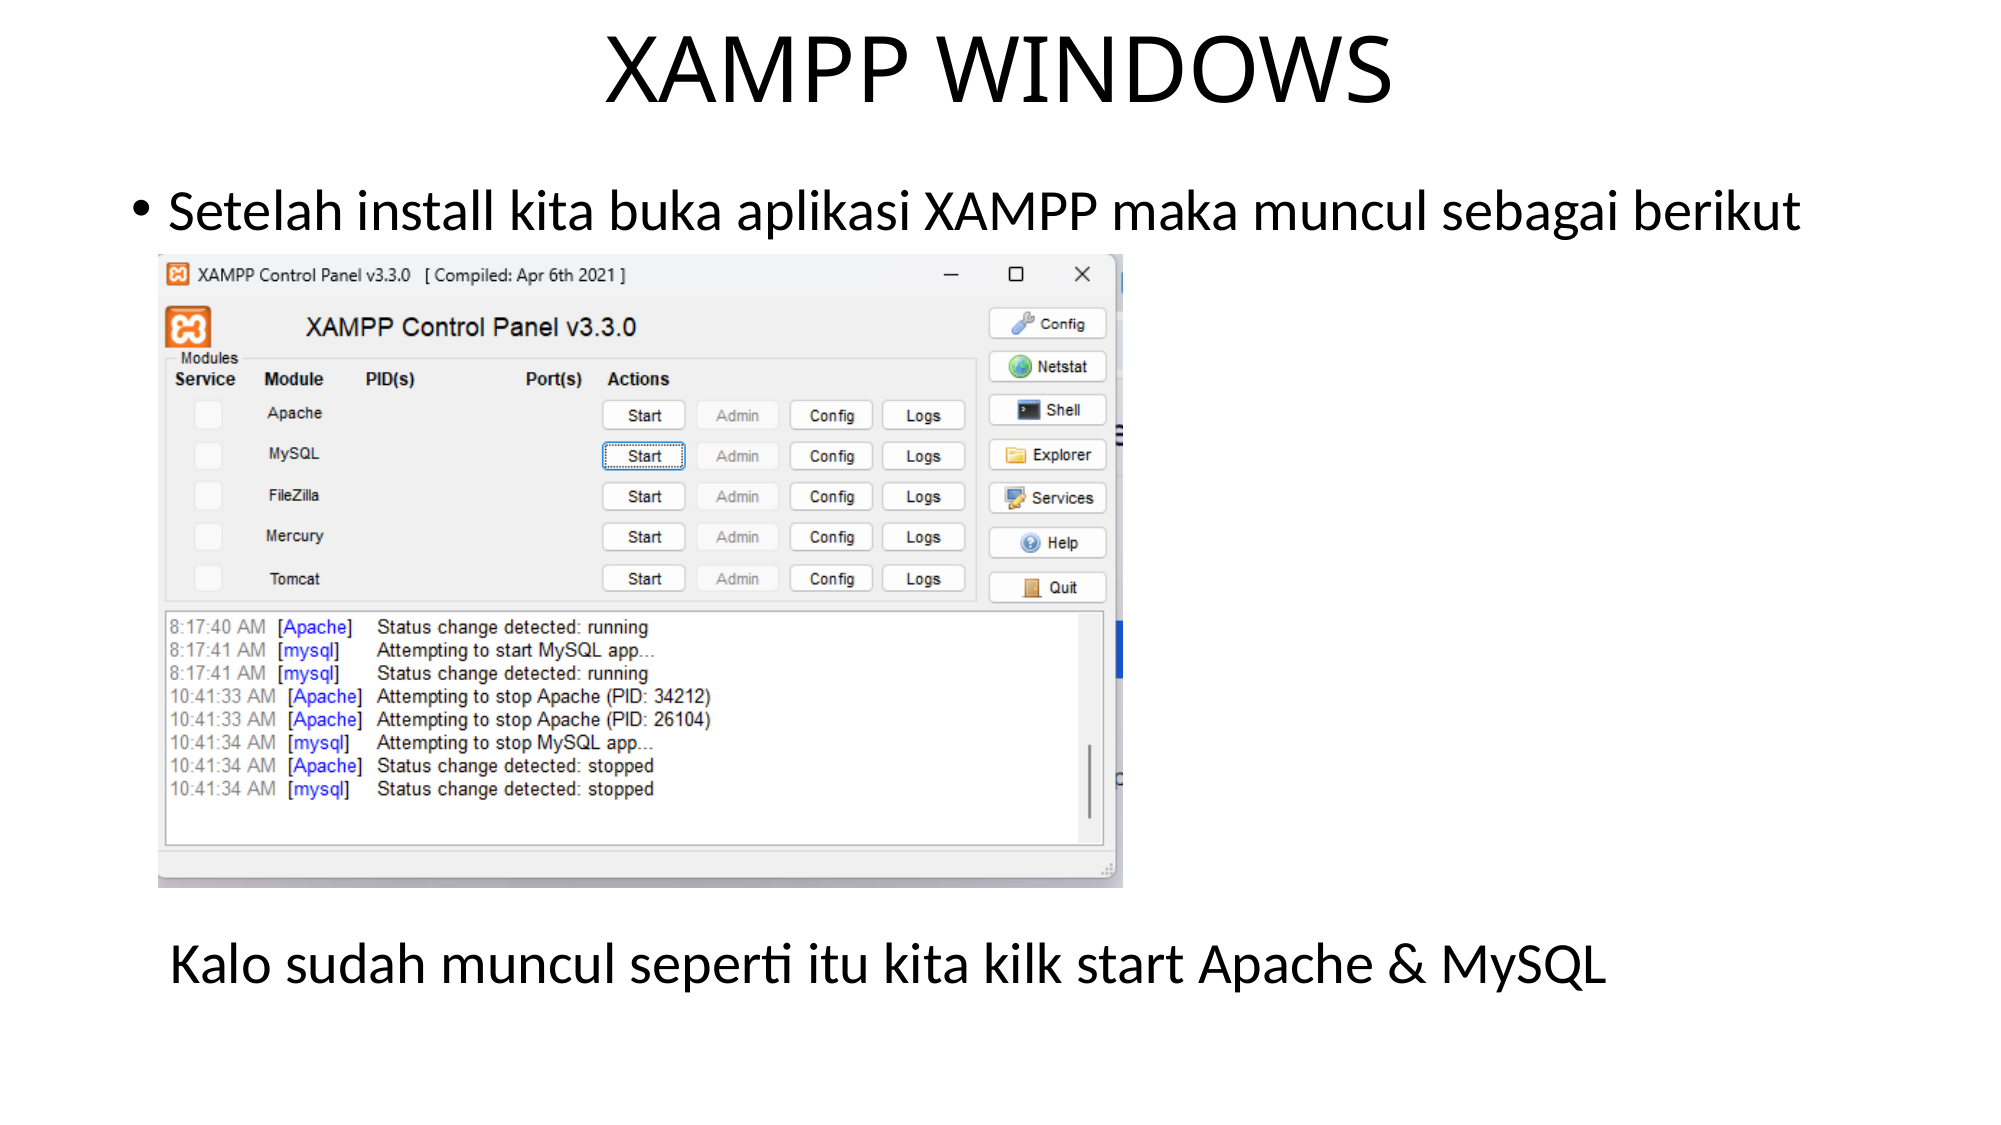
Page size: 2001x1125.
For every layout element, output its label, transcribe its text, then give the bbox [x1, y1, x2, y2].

picture [158, 254, 1123, 888]
list Setelah install kita buka aplikasi XAMPP maka muncul sebagai berikut Kalo sudah muncul seperti itu kita kilk start Apache & MySQL [116, 81, 1841, 1084]
title XAMPP WINDOWS [137, 0, 1863, 146]
